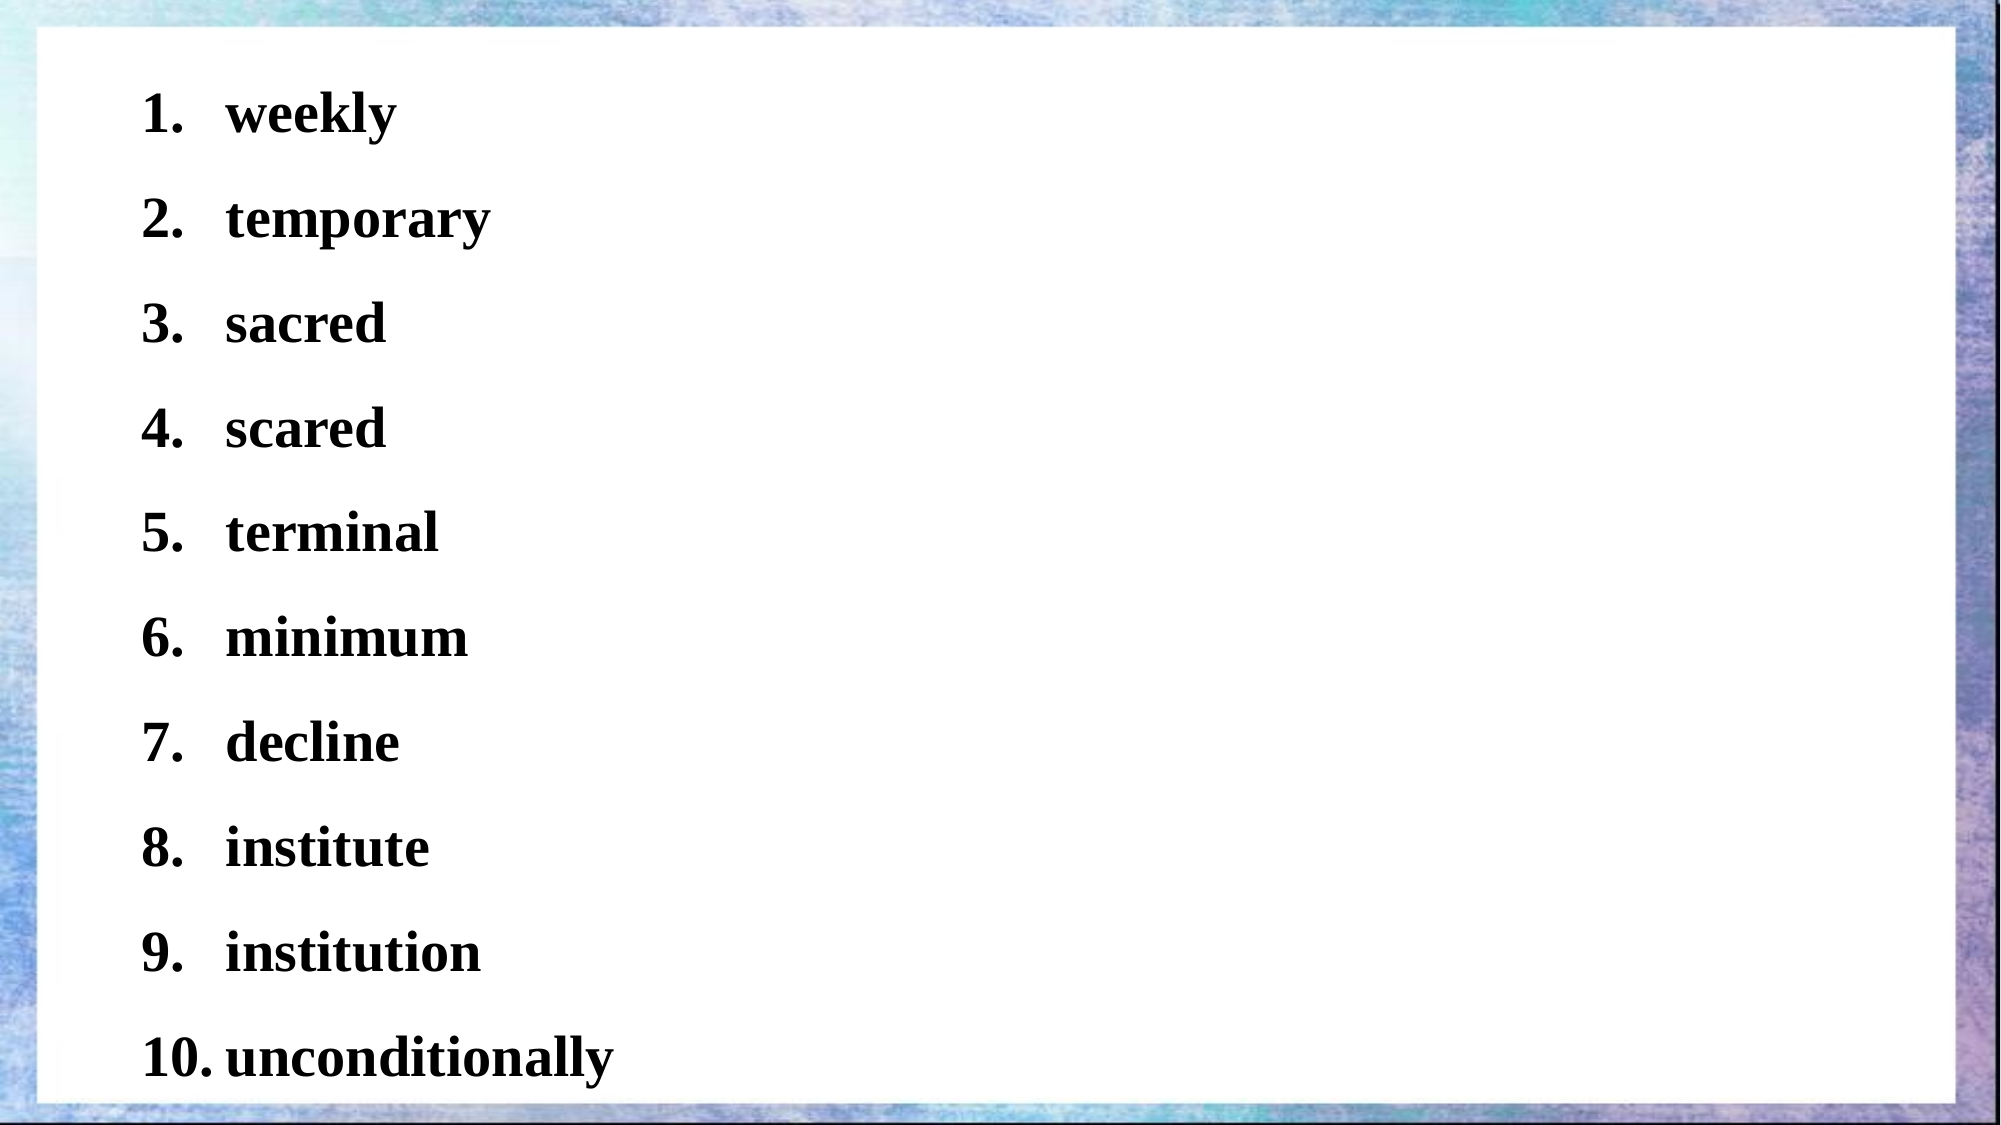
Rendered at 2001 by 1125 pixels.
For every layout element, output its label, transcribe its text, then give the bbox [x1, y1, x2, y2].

picture [0, 0, 2001, 1125]
text_box weekly temporary sacred scared terminal minimum decline institute institution unconditionally [126, 31, 862, 1096]
